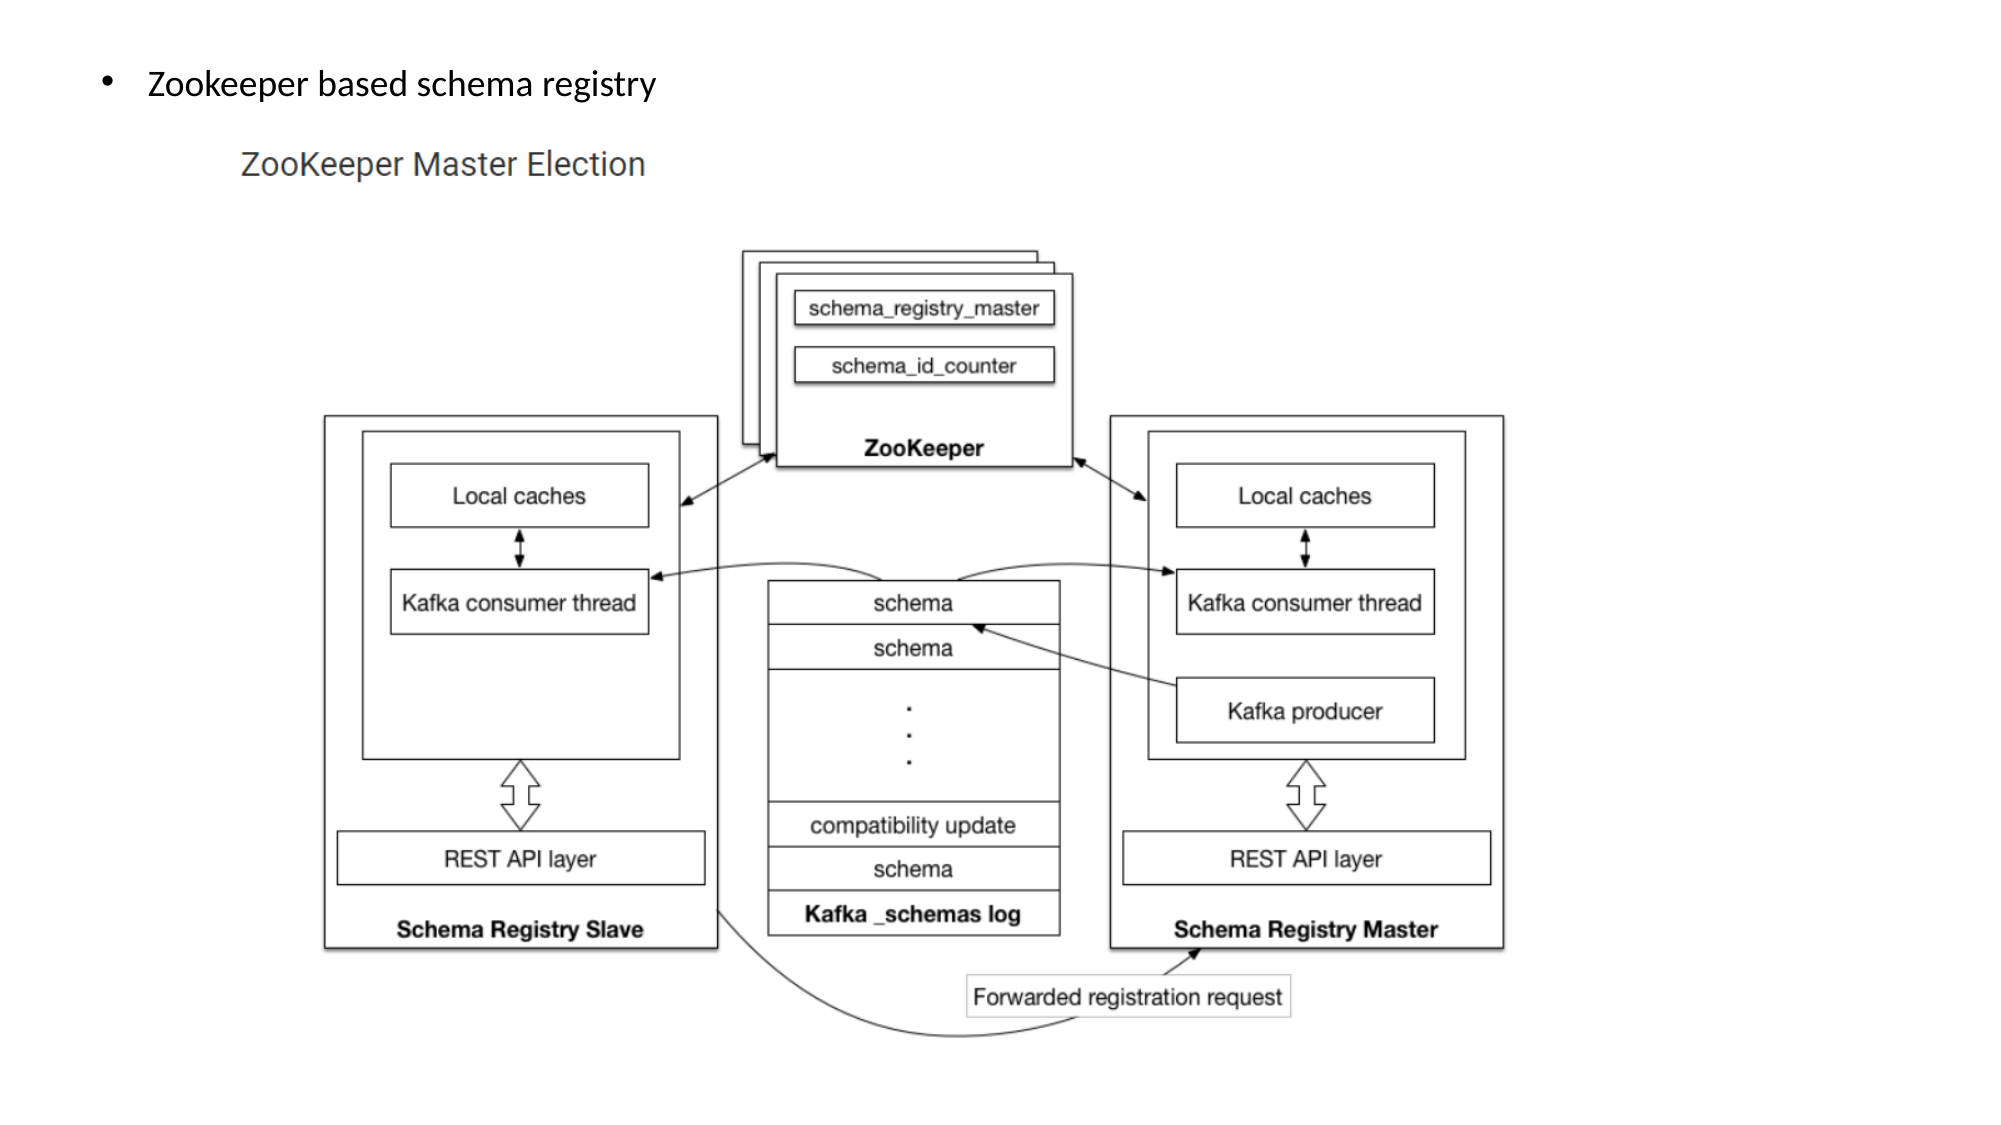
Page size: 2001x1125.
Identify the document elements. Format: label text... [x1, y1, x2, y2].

picture [223, 141, 1589, 1043]
text_box Zookeeper based schema registry [86, 51, 814, 111]
